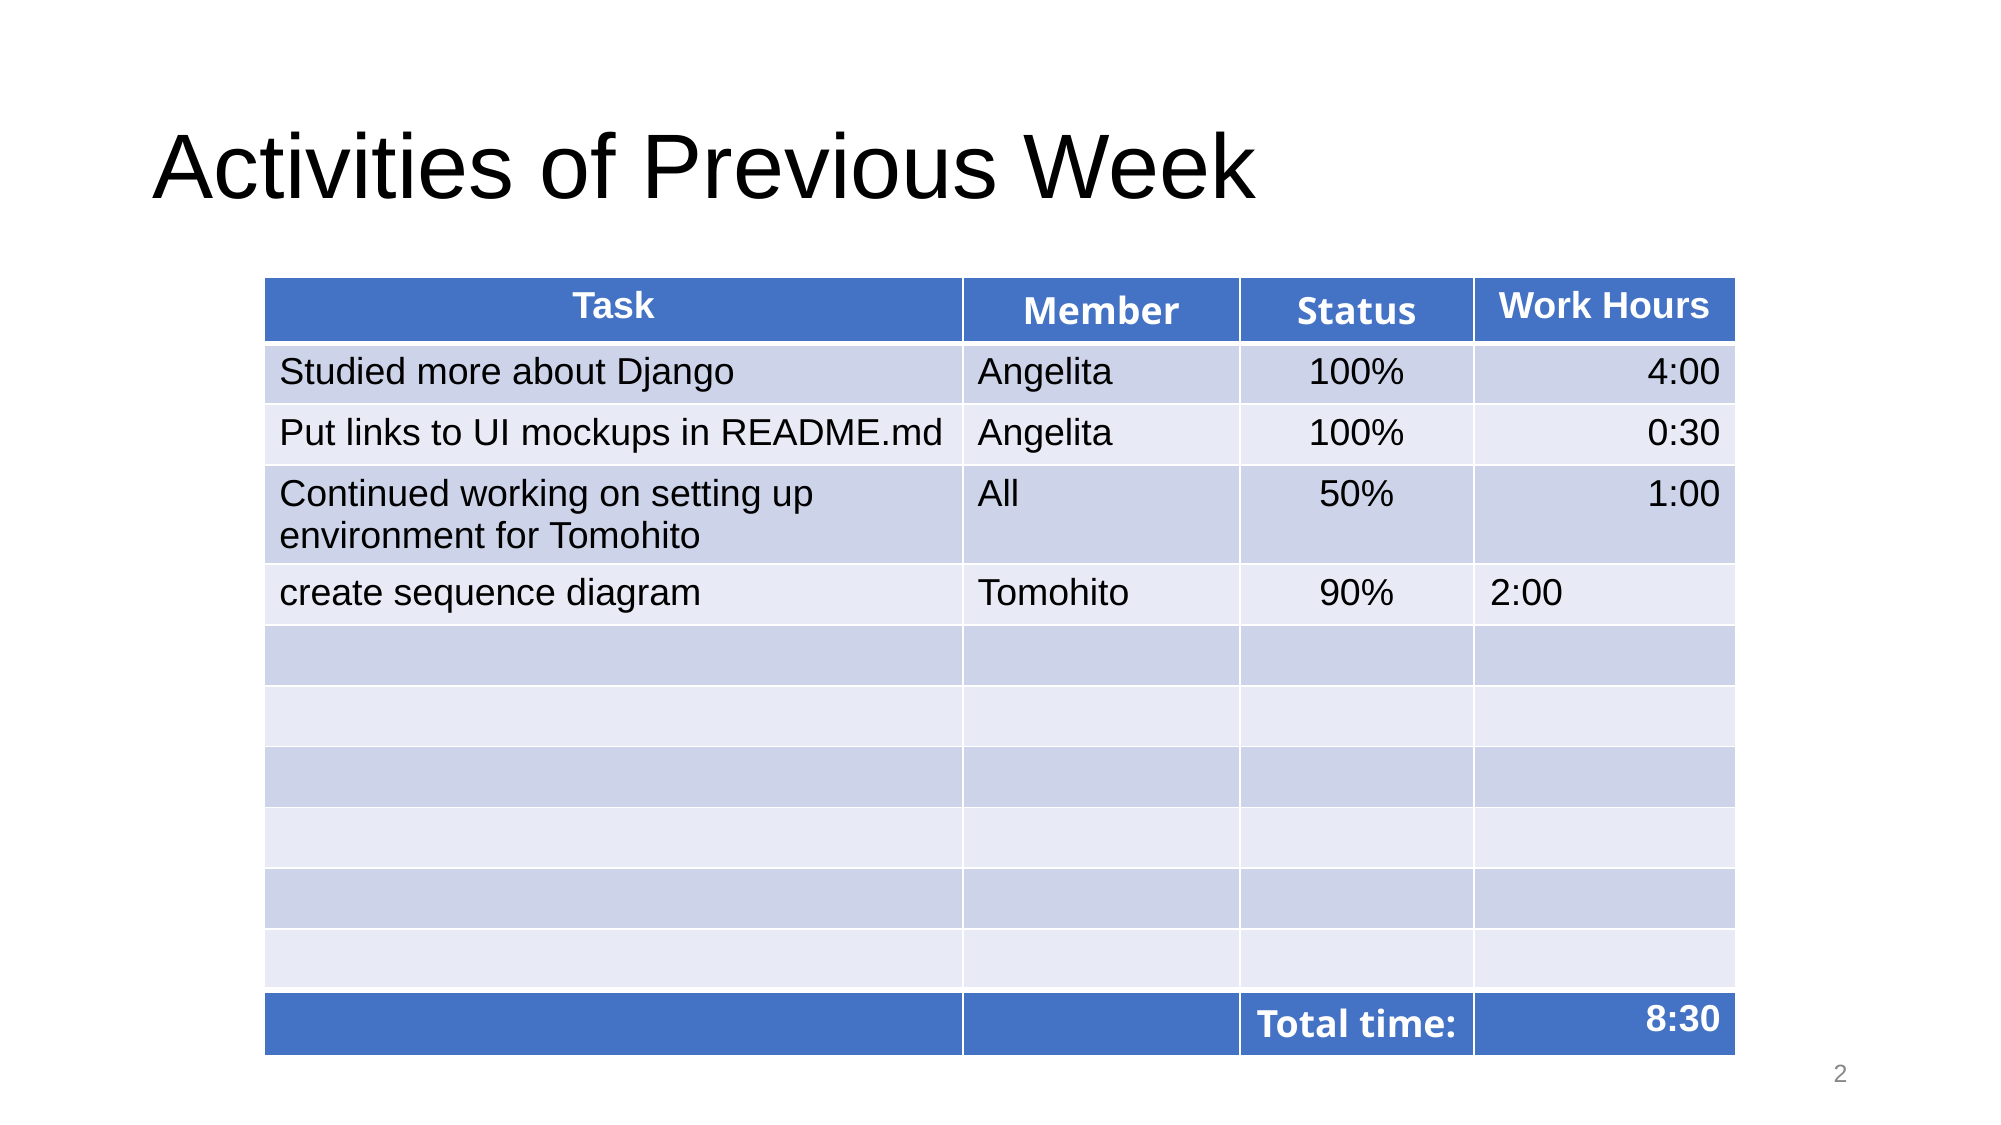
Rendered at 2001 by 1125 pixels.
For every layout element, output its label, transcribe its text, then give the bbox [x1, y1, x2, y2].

table_cell 90% [1241, 565, 1473, 624]
table_header Status [1241, 278, 1473, 341]
table_cell 2:00 [1475, 565, 1735, 624]
table_cell [1241, 930, 1473, 987]
table_cell [265, 687, 962, 746]
table_cell [265, 930, 962, 987]
table_cell [964, 687, 1239, 746]
table_cell 50% [1241, 466, 1473, 563]
table_cell Put links to UI mockups in README.md [265, 405, 962, 464]
table_cell [1475, 930, 1735, 987]
table_cell Studied more about Django [265, 346, 962, 403]
table_cell [265, 993, 962, 1055]
title Activities of Previous Week [137, 59, 1863, 278]
slide_number ‹#› [1412, 1042, 1863, 1103]
table_header Task [265, 278, 962, 341]
table_cell 100% [1241, 346, 1473, 403]
table_cell [1241, 808, 1473, 867]
table_cell [1475, 626, 1735, 685]
table_cell Angelita [964, 346, 1239, 403]
table_cell Continued working on setting up environment for Tomohito [265, 466, 962, 563]
table_cell [1475, 808, 1735, 867]
table_cell 8:30 [1475, 993, 1735, 1042]
table_cell [964, 808, 1239, 867]
table_cell [964, 869, 1239, 928]
table_cell [964, 626, 1239, 685]
table_cell [1475, 747, 1735, 807]
table_cell 1:00 [1475, 466, 1735, 563]
table_cell 0:30 [1475, 405, 1735, 464]
table_cell [1241, 626, 1473, 685]
table_cell All [964, 466, 1239, 563]
table_cell Tomohito [964, 565, 1239, 624]
table_cell [1475, 687, 1735, 746]
table_cell [1241, 687, 1473, 746]
table_cell 4:00 [1475, 346, 1735, 403]
table_cell 100% [1241, 405, 1473, 464]
table_cell [1241, 747, 1473, 807]
table_header Work Hours [1475, 278, 1735, 341]
table_cell [964, 747, 1239, 807]
table_cell [1475, 869, 1735, 928]
table_cell [265, 626, 962, 685]
table_cell [265, 747, 962, 807]
table_cell Total time: [1241, 993, 1473, 1055]
table_cell create sequence diagram [265, 565, 962, 624]
table_cell [964, 930, 1239, 987]
table_cell [1241, 869, 1473, 928]
table_header Member [964, 278, 1239, 341]
table_cell [265, 808, 962, 867]
table_cell [964, 993, 1239, 1055]
table_cell [265, 869, 962, 928]
table_cell Angelita [964, 405, 1239, 464]
